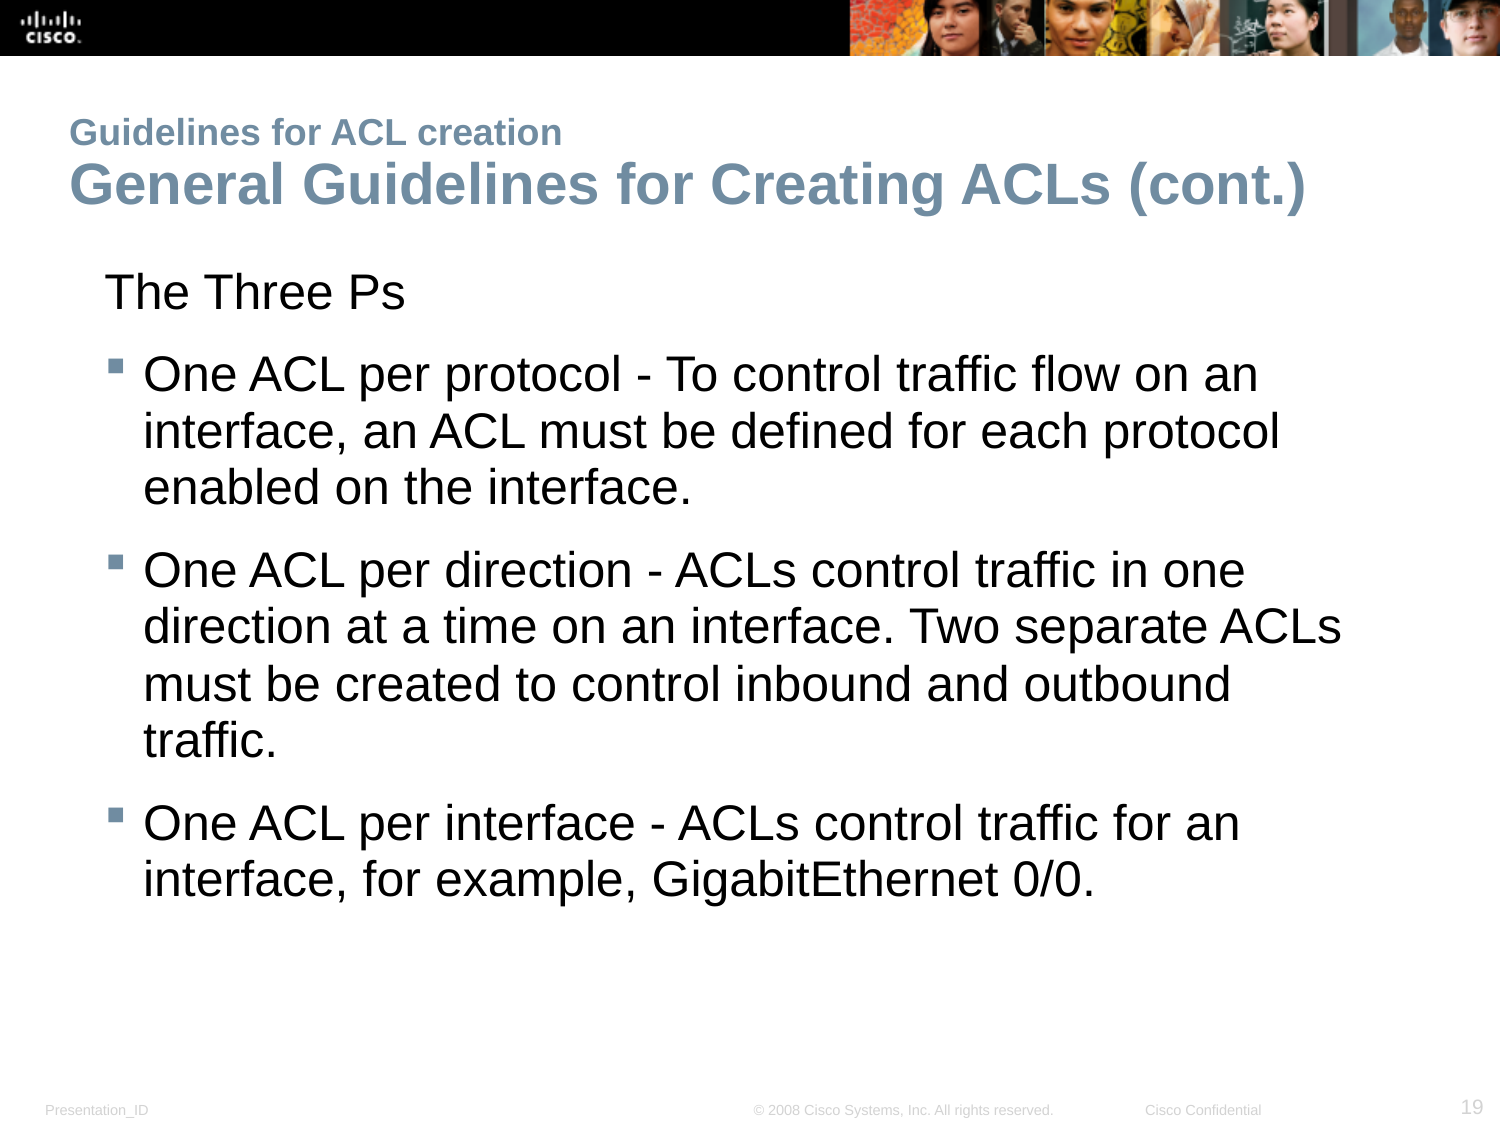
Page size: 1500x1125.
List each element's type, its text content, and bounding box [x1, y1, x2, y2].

picture [0, 0, 1500, 56]
title Guidelines for ACL creation General Guidelines for Creating ACLs (cont.) [55, 80, 1444, 224]
list The Three Ps One ACL per protocol - To control traffic flow on an interface, an ACL must be defined for each protocol enabled on the interface. One ACL per direction - ACLs control traffic in one direction at a time on an interface. Two separate ACLs must be created to control inbound and outbound traffic. One ACL per interface - ACLs control traffic for an interface, for example, GigabitEthernet 0/0. [90, 256, 1394, 977]
